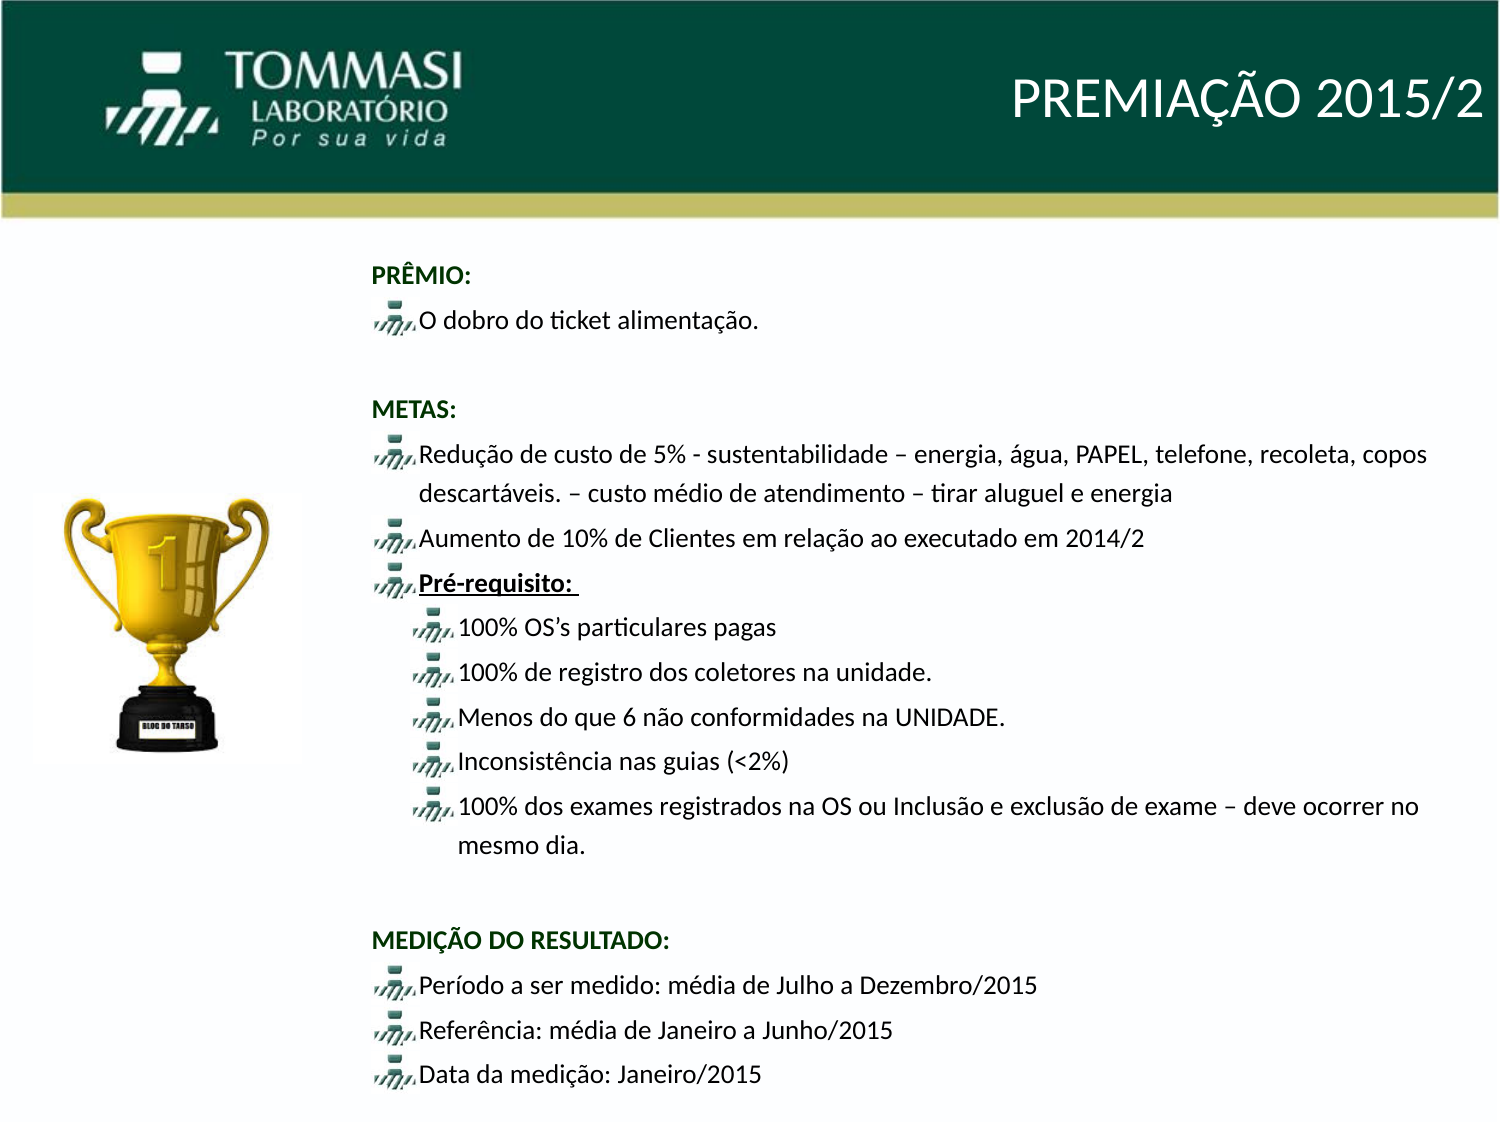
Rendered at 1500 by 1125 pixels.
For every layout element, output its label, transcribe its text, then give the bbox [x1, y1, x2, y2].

title PREMIAÇÃO 2015/2 [527, 0, 1500, 188]
picture [0, 0, 1500, 1125]
list PRÊMIO: O dobro do ticket alimentação. METAS: Redução de custo de 5% - sustentabilidade – energia, água, PAPEL, telefone, recoleta, copos descartáveis. – custo médio de atendimento – tirar aluguel e energia Aumento de 10% de Clientes em relação ao executado em 2014/2 Pré-requisito: 100% OS’s particulares pagas 100% de registro dos coletores na unidade. Menos do que 6 não conformidades na UNIDADE. Inconsistência nas guias (<2%) 100% dos exames registrados na OS ou Inclusão e exclusão de exame – deve ocorrer no mesmo dia. MEDIÇÃO DO RESULTADO: Período a ser medido: média de Julho a Dezembro/2015 Referência: média de Janeiro a Junho/2015 Data da medição: Janeiro/2015 [336, 243, 1495, 1107]
